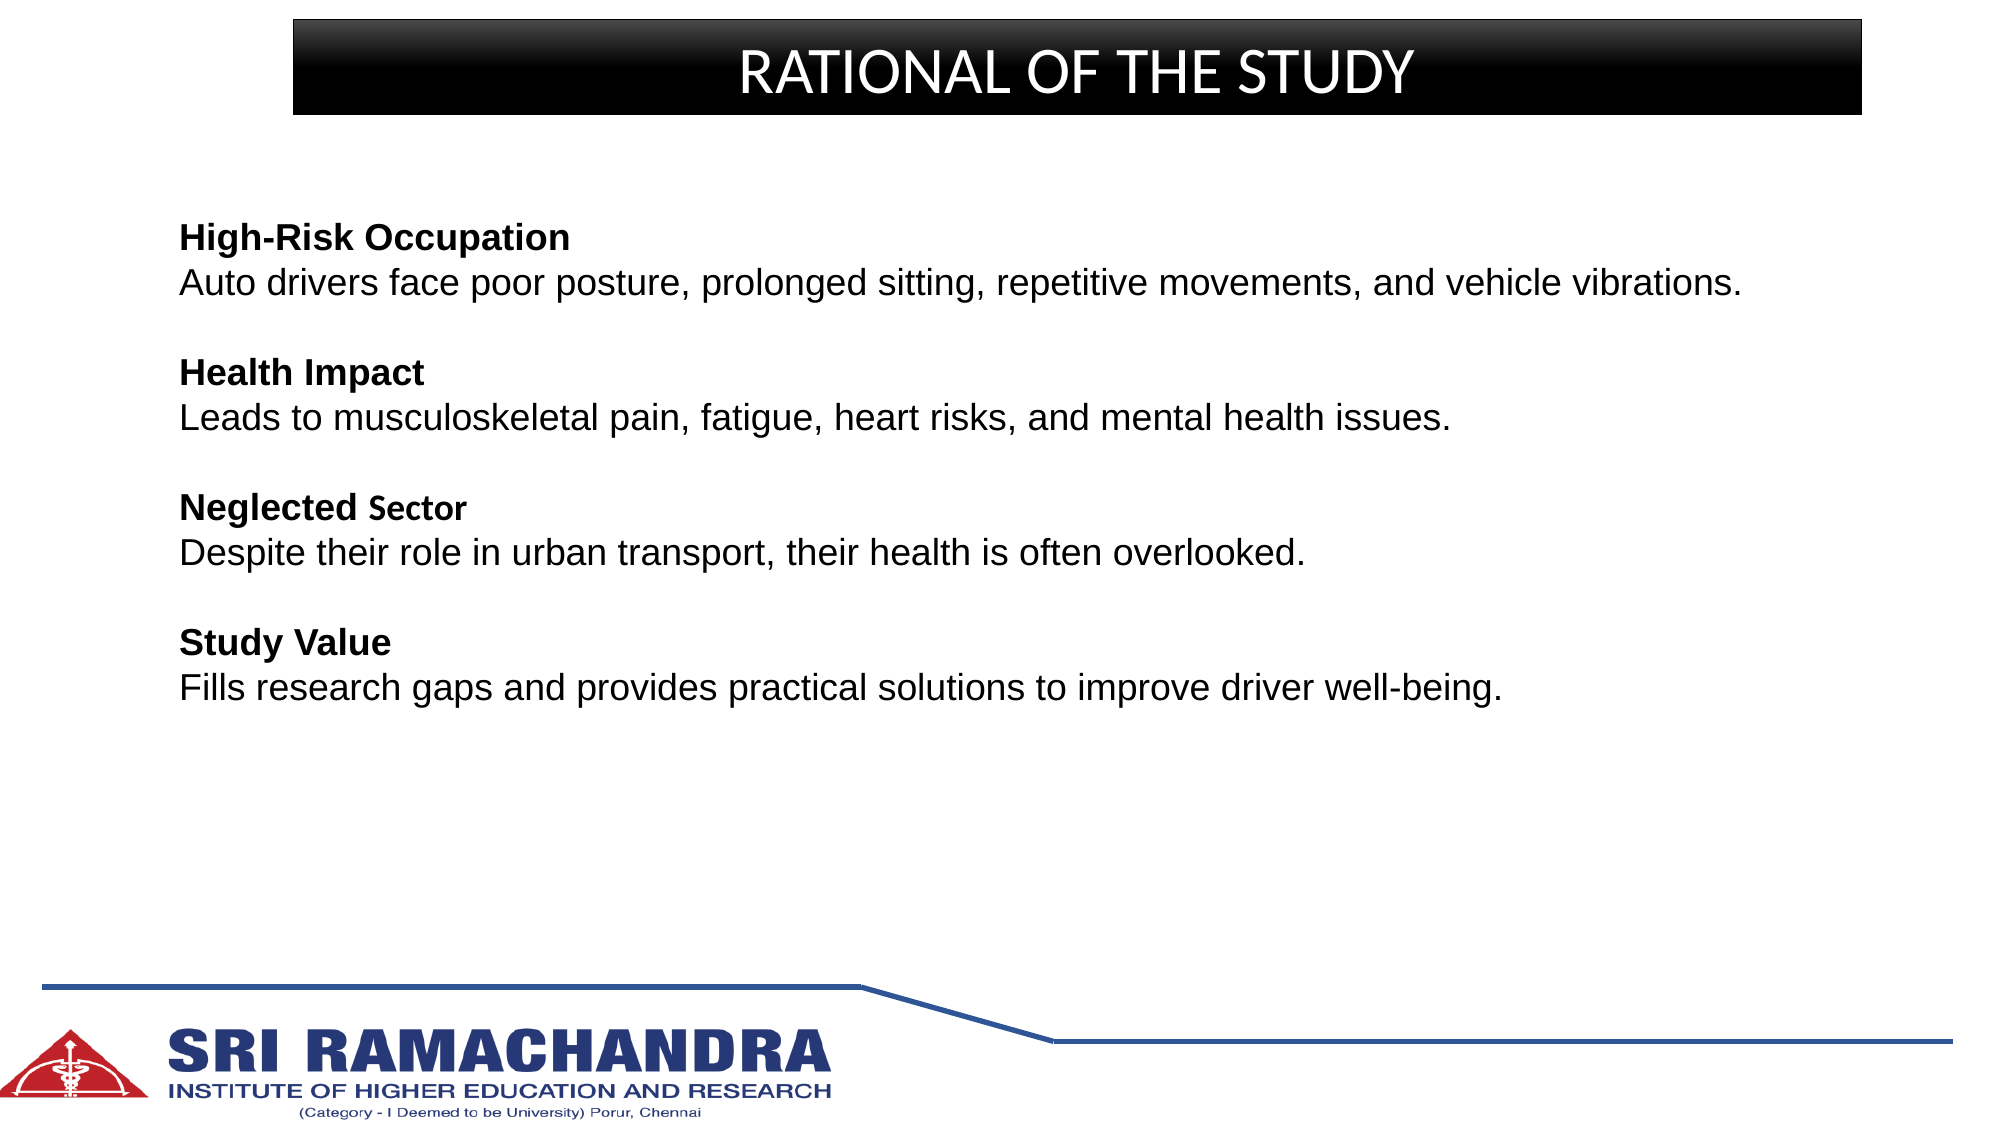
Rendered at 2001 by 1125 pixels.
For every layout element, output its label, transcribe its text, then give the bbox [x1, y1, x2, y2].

text_box RATIONAL OF THE STUDY [293, 19, 1862, 115]
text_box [0, 986, 1953, 1125]
list High-Risk Occupation Auto drivers face poor posture, prolonged sitting, repetitive movements, and vehicle vibrations. Health Impact Leads to musculoskeletal pain, fatigue, heart risks, and mental health issues. Neglected Sector Despite their role in urban transport, their health is often overlooked. Study Value Fills research gaps and provides practical solutions to improve driver well-being. [164, 205, 1890, 920]
